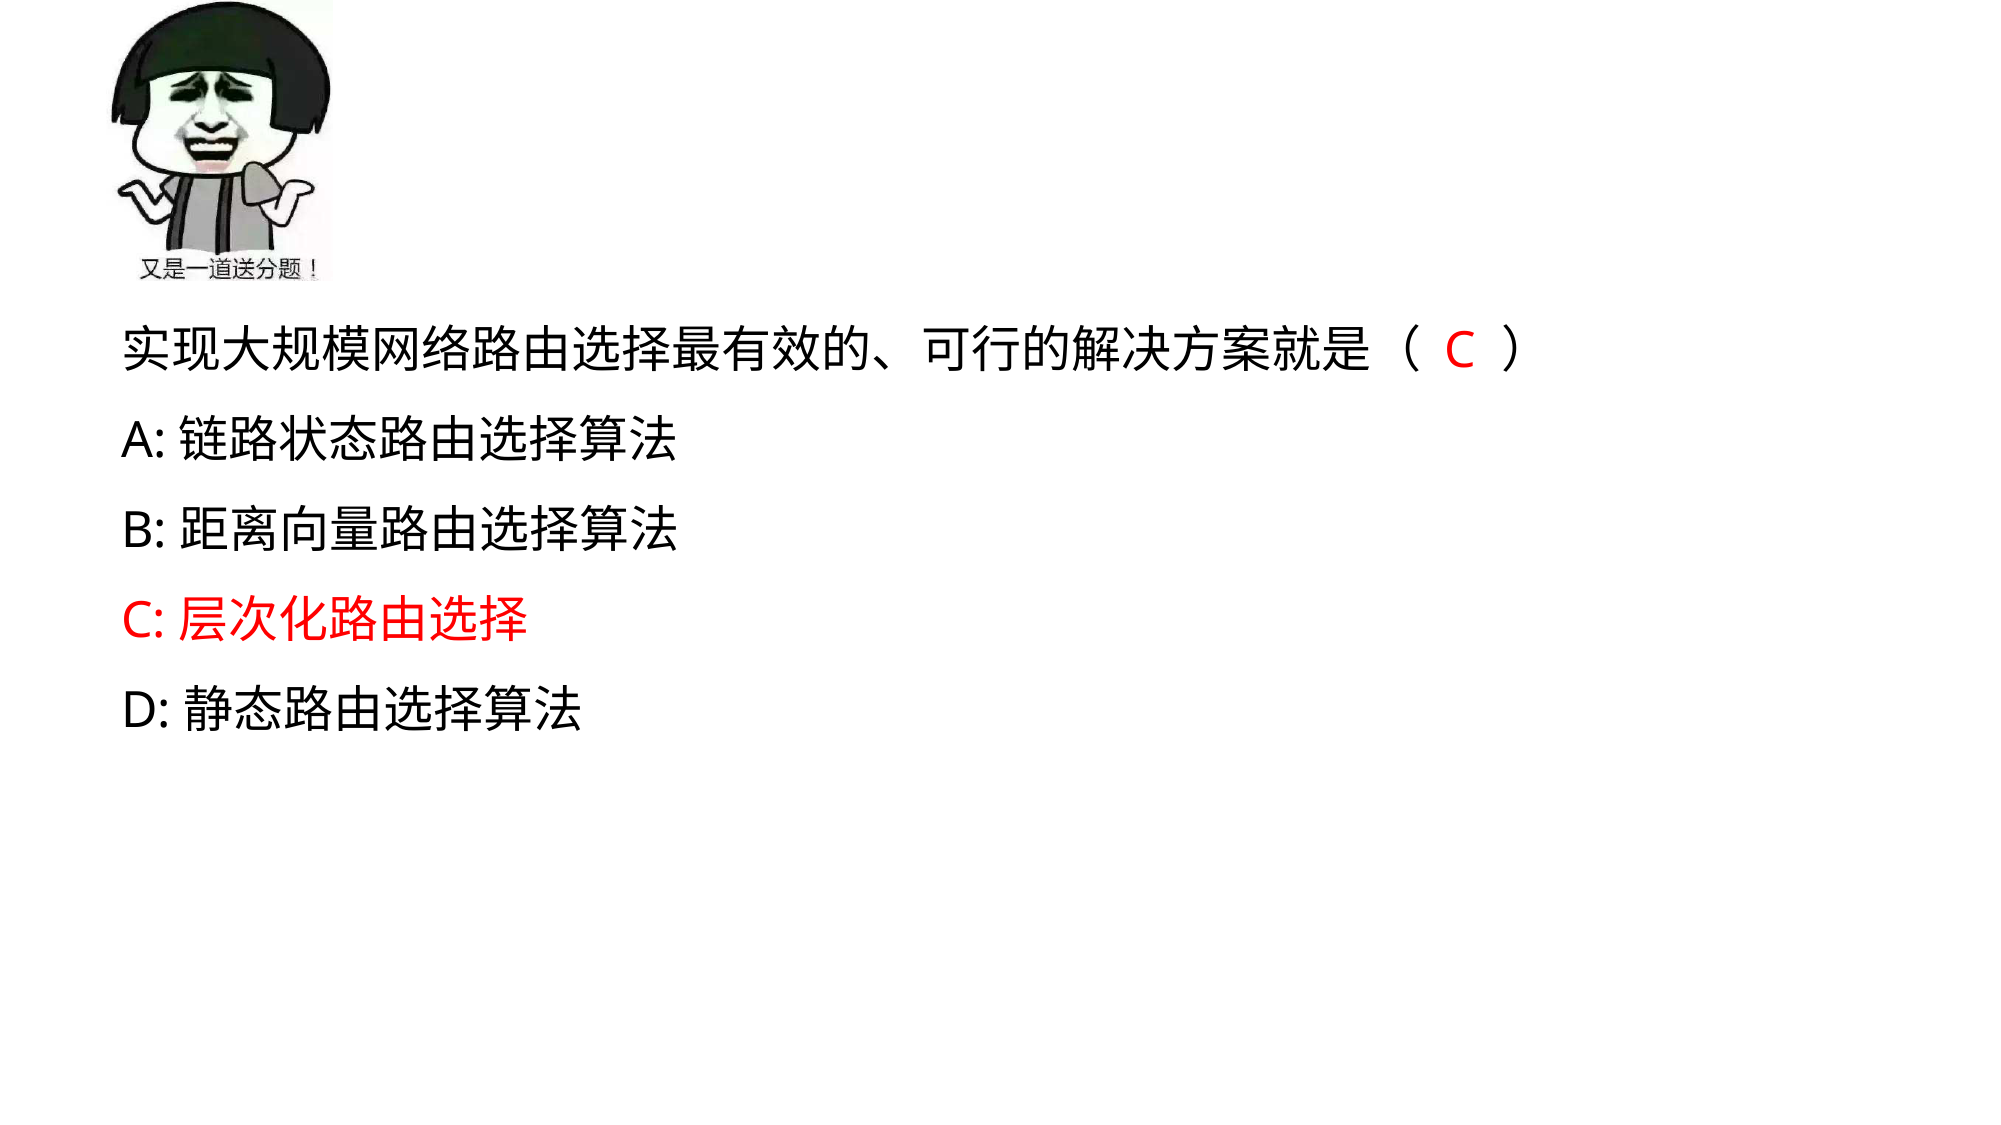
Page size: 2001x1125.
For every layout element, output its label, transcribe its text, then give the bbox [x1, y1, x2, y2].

picture [106, 0, 333, 281]
text_box 实现大规模网络路由选择最有效的、可行的解决方案就是（ C ） A:链路状态路由选择算法 B:距离向量路由选择算法 C:层次化路由选择 D:静态路由选择算法 [106, 280, 1806, 746]
